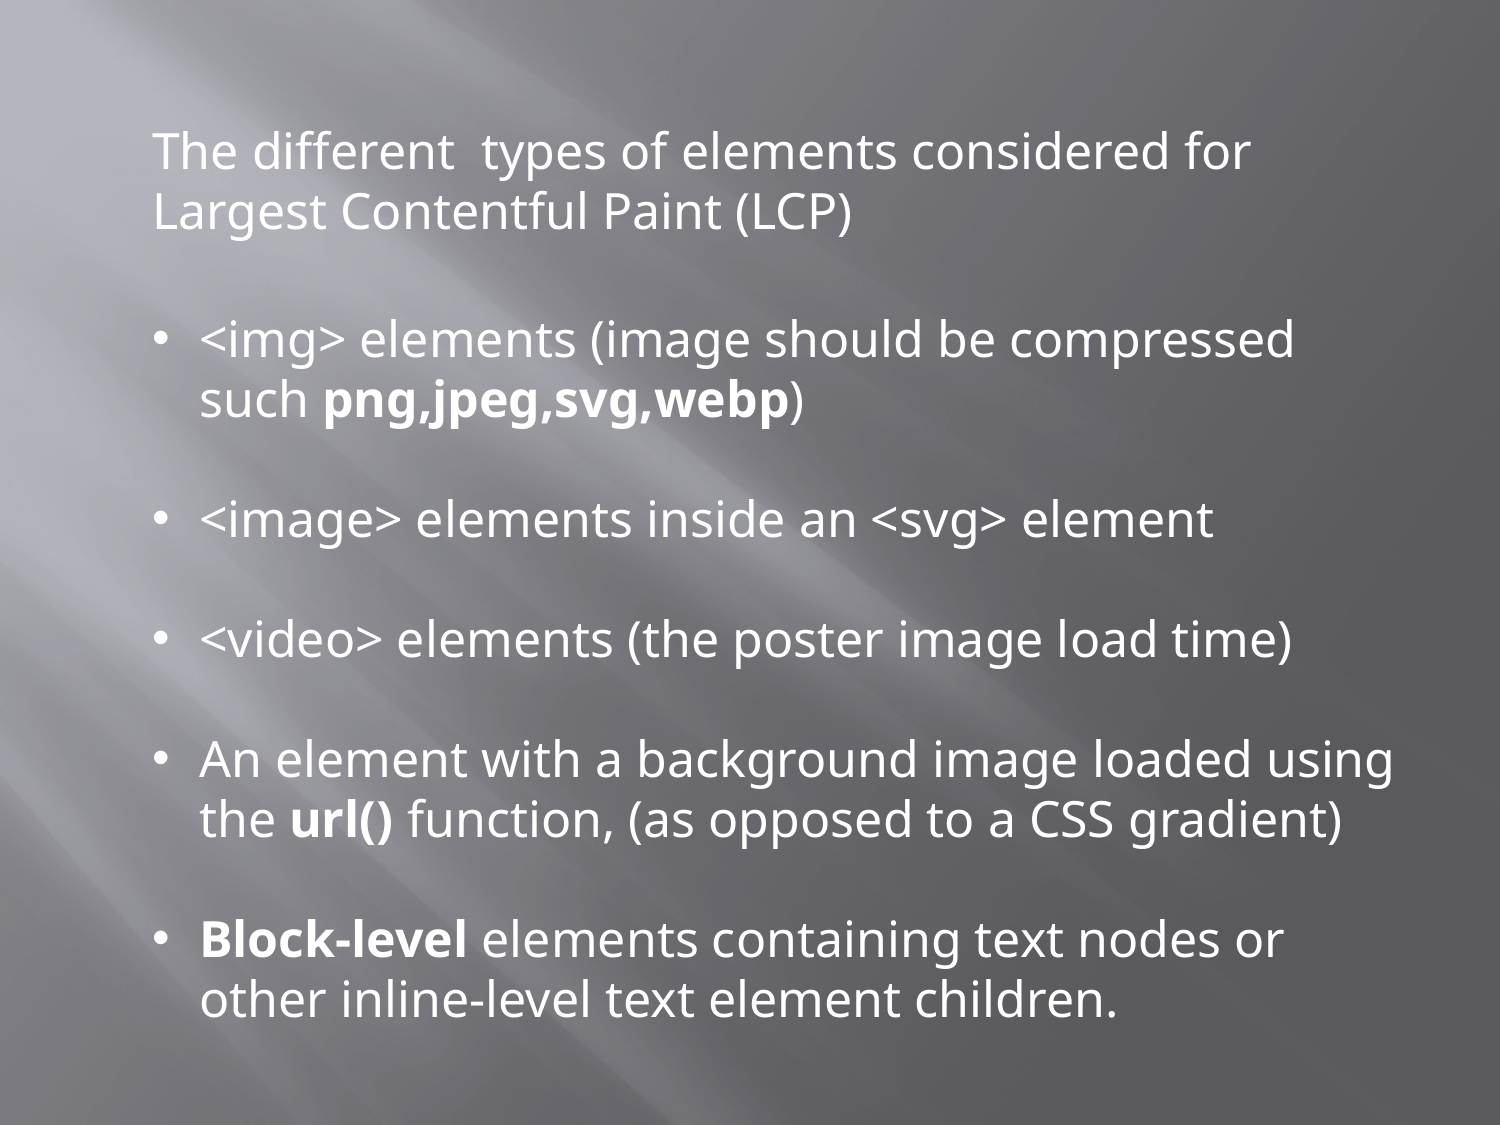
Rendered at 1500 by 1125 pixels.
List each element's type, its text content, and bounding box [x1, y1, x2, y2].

text_box <img> elements (image should be compressed such png,jpeg,svg,webp) <image> elements inside an <svg> element <video> elements (the poster image load time) An element with a background image loaded using the url() function, (as opposed to a CSS gradient) Block-level elements containing text nodes or other inline-level text element children. [137, 299, 1425, 1080]
text_box The different types of elements considered for Largest Contentful Paint (LCP) [137, 112, 1425, 248]
